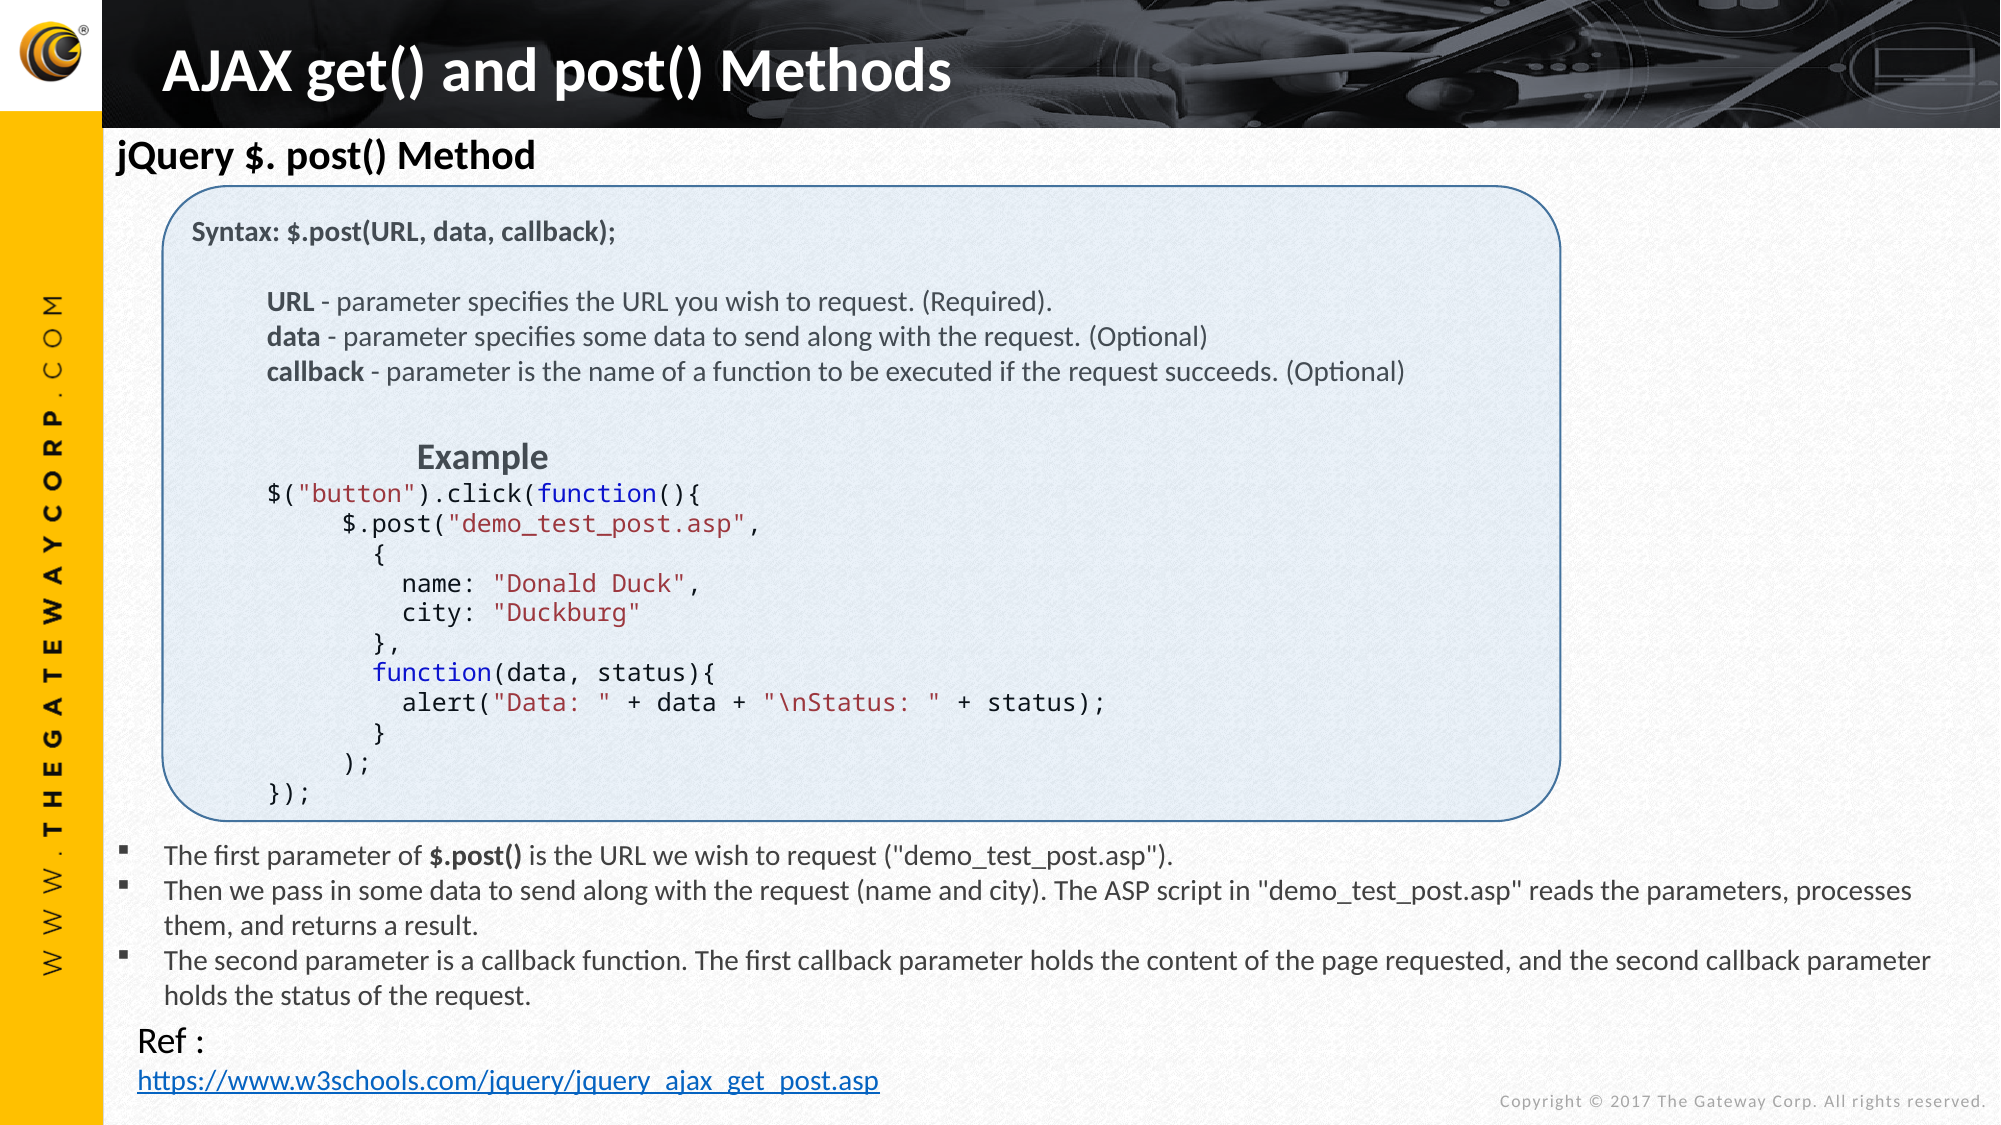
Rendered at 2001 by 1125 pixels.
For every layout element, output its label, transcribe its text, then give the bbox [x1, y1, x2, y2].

text_box jQuery $. post() Method Syntax: $.post(URL, data, callback); URL - parameter specifies the URL you wish to request. (Required). data - parameter specifies some data to send along with the request. (Optional) callback - parameter is the name of a function to be executed if the request succeeds. (Optional) Example $("button").click(function(){ $.post("demo_test_post.asp", { name: "Donald Duck", city: "Duckburg" }, function(data, status){ alert("Data: " + data + "\nStatus: " + status); } ); }); The first parameter of $.post() is the URL we wish to request ("demo_test_post.asp"). Then we pass in some data to send along with the request (name and city). The ASP script in "demo_test_post.asp" reads the parameters, processes them, and returns a result. The second parameter is a callback function. The first callback parameter holds the content of the page requested, and the second callback parameter holds the status of the request. [102, 128, 1968, 1019]
text_box [161, 185, 1562, 823]
picture [0, 0, 2000, 1125]
text_box Ref : https://www.w3schools.com/jquery/jquery_ajax_get_post.asp [122, 1008, 895, 1104]
